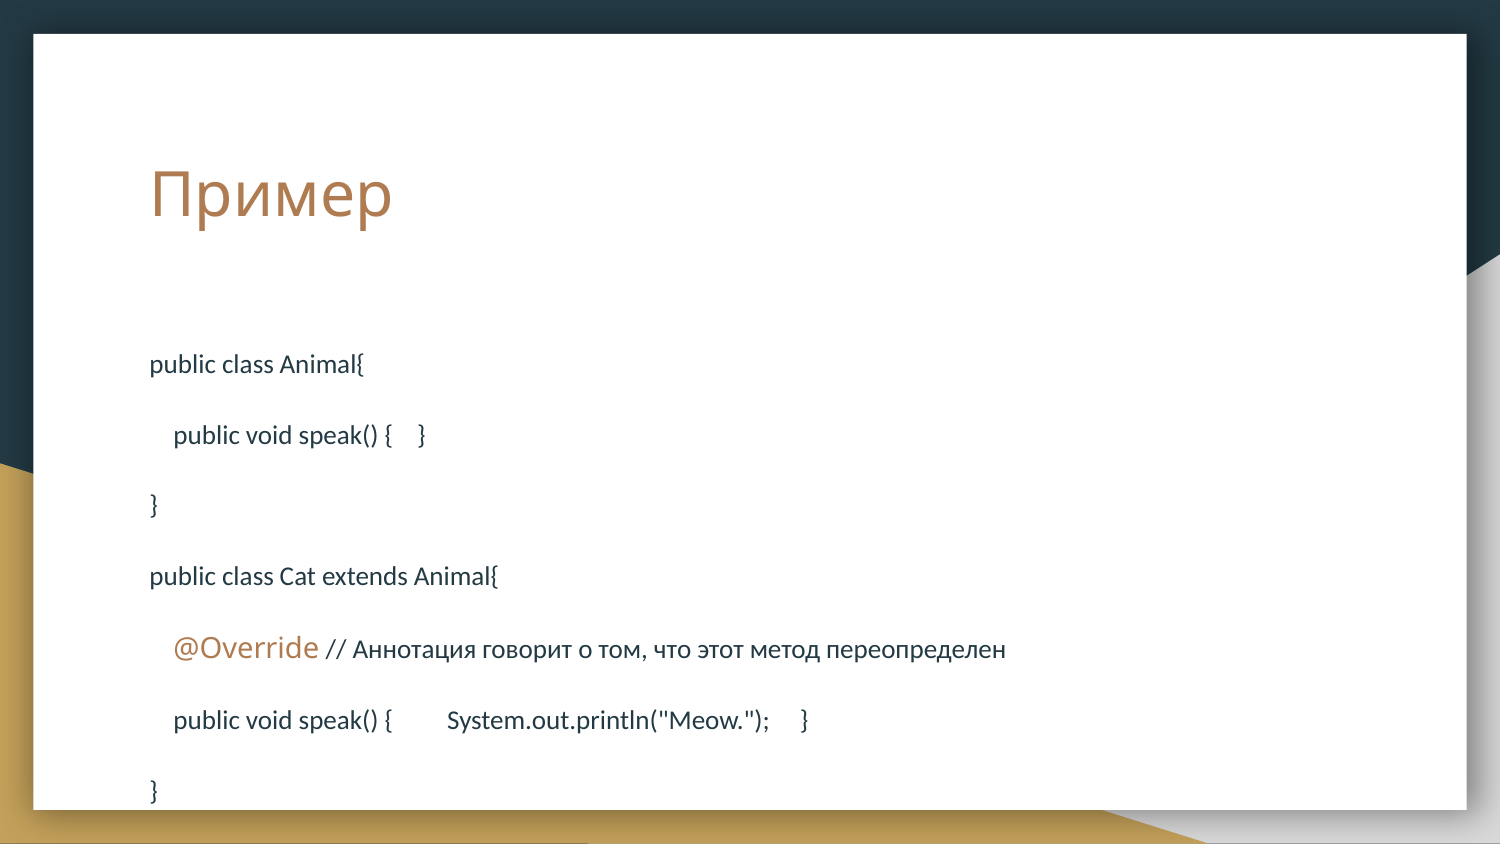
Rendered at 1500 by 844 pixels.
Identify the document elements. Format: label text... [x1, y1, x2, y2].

list public class Animal{ public void speak() { } } public class Cat extends Animal{ @Override // Аннотация говорит о том, что этот метод переопределен public void speak() { System.out.println("Meow."); } } [134, 326, 1366, 729]
title Пример [134, 138, 1366, 296]
